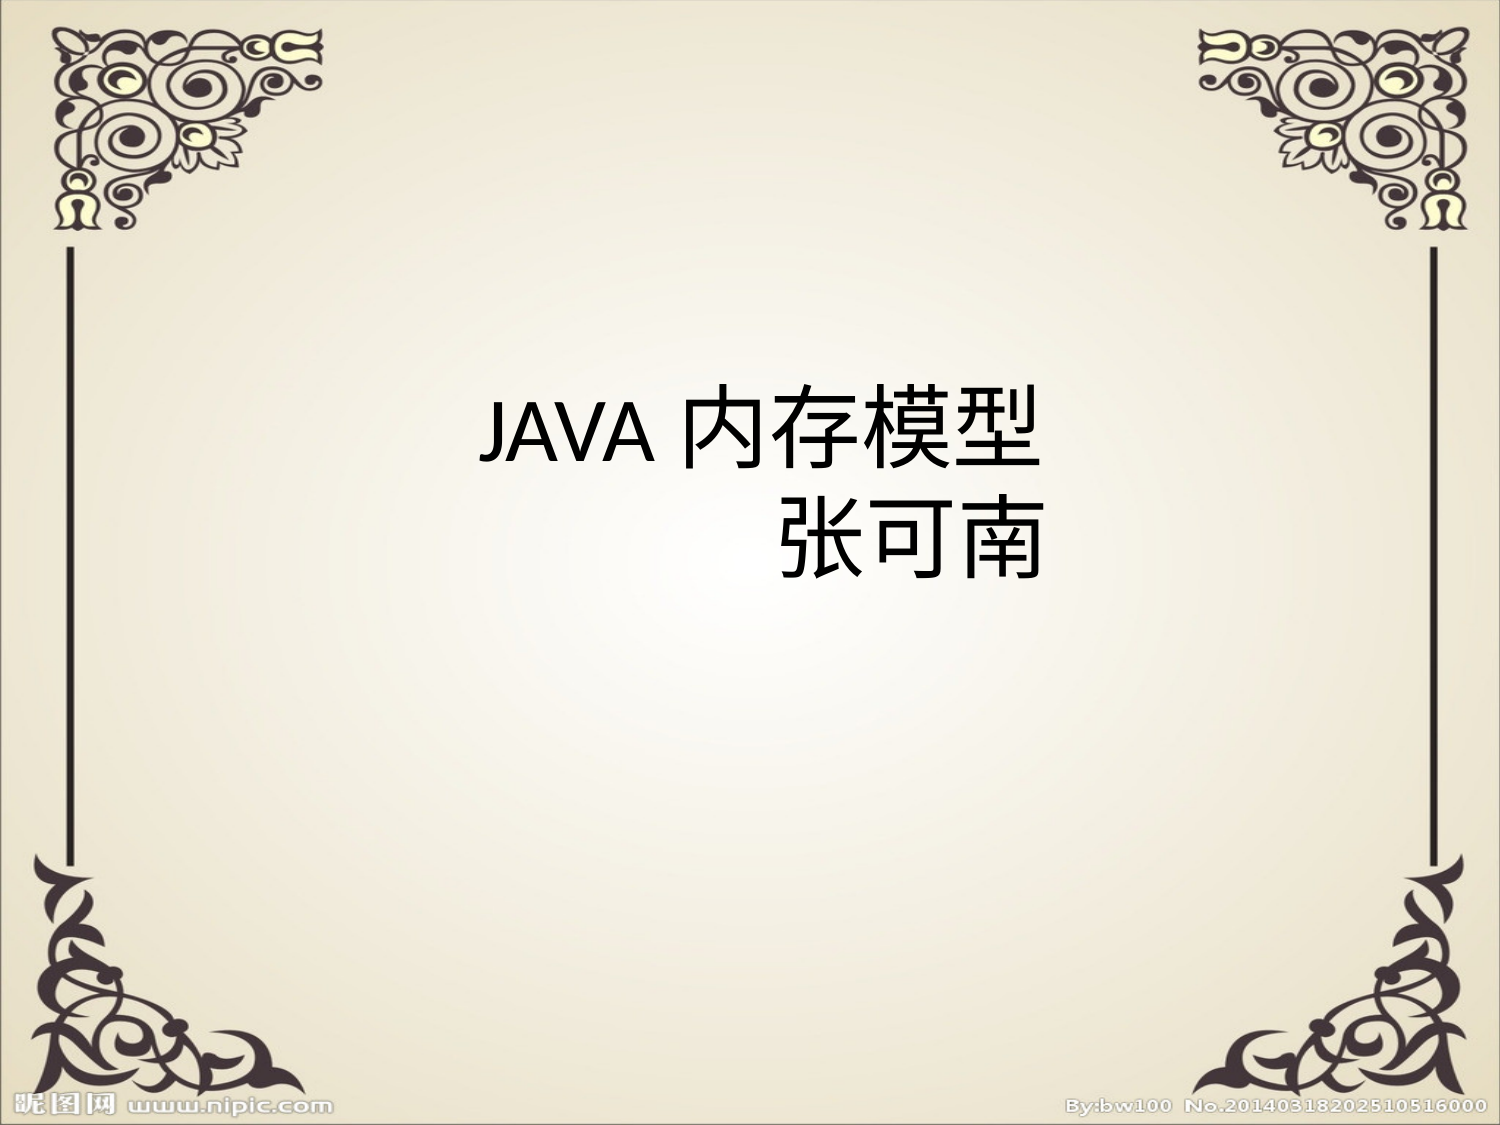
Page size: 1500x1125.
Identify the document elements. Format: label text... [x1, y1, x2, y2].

picture [0, 0, 1500, 1125]
title JAVA内存模型 张可南 [123, 278, 1399, 681]
